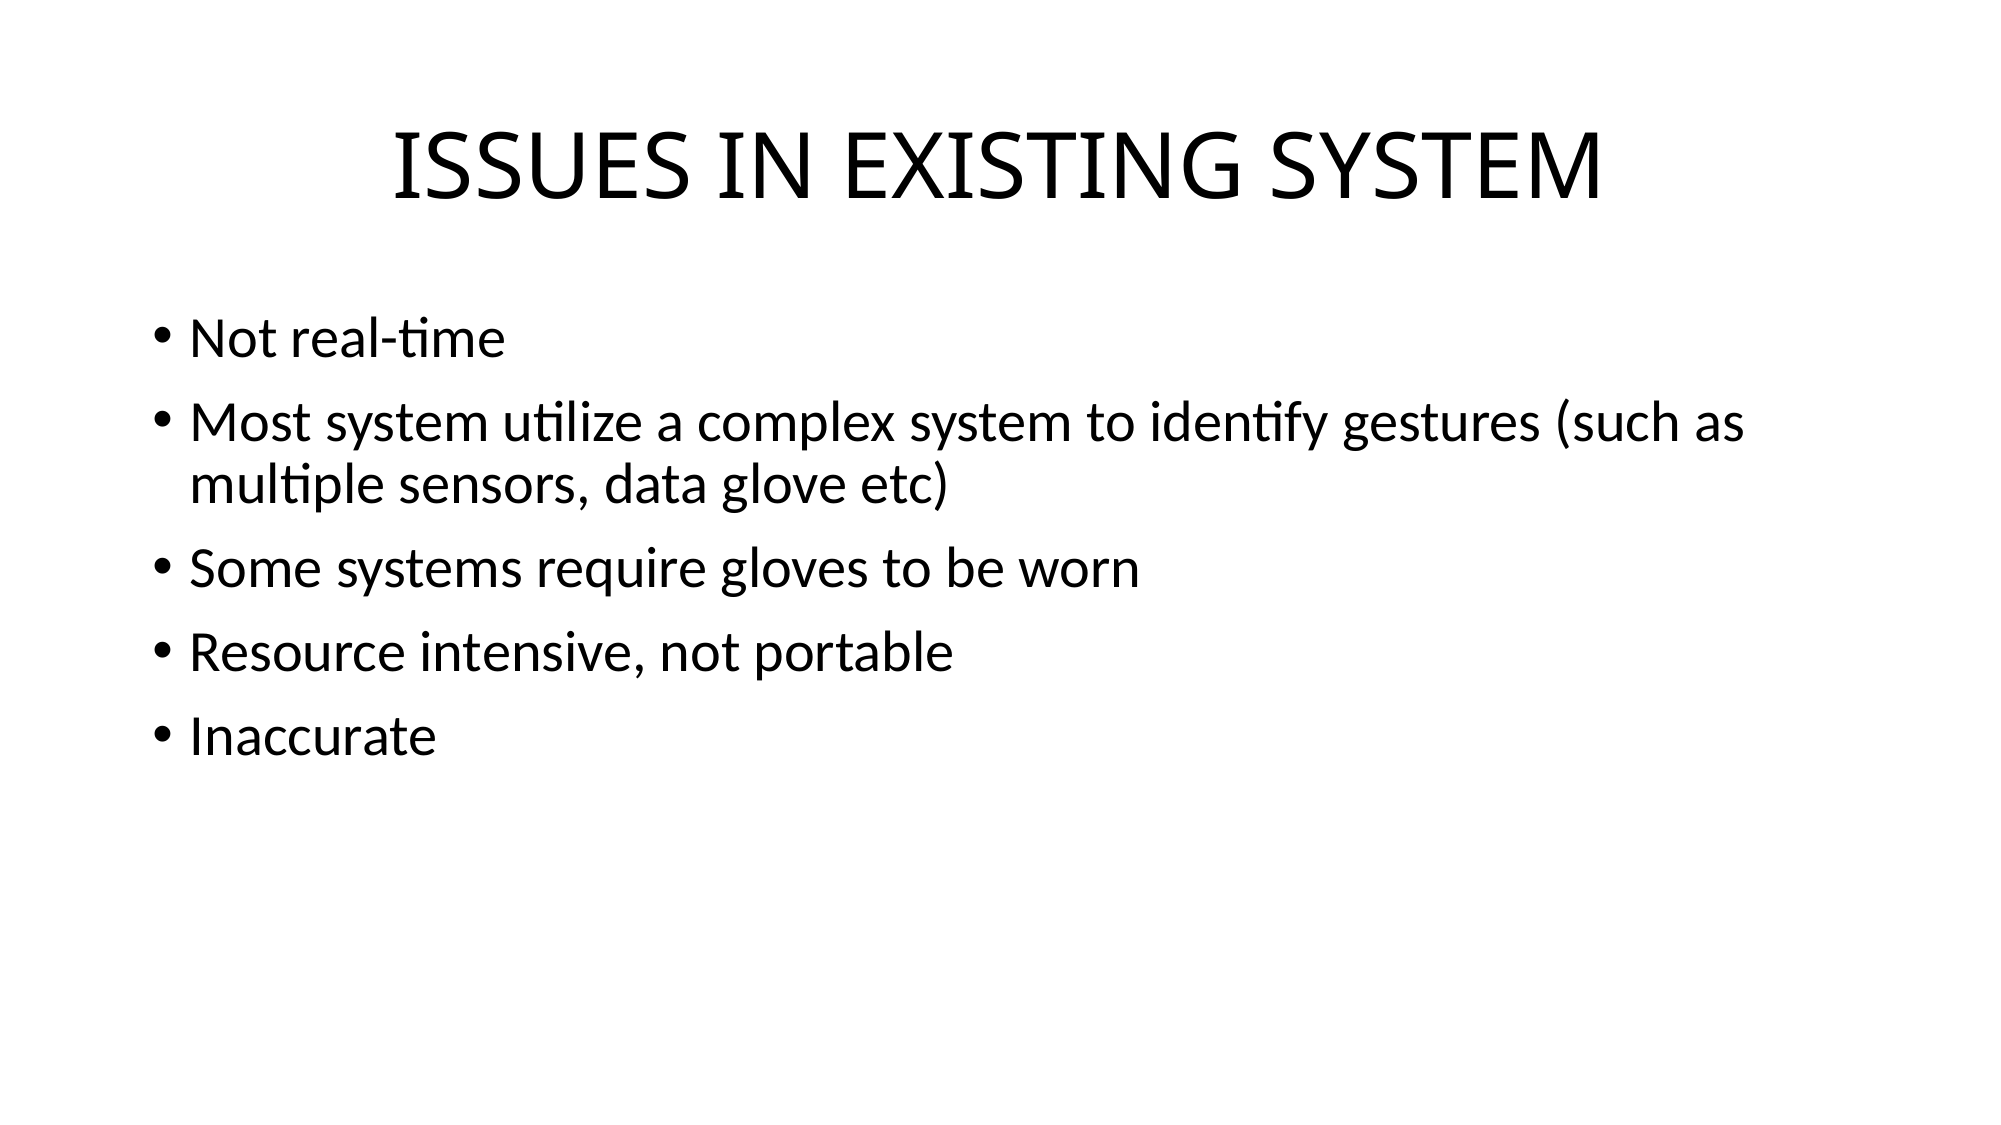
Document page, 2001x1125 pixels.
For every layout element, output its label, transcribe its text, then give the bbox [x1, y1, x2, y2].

list Not real-time Most system utilize a complex system to identify gestures (such as multiple sensors, data glove etc) Some systems require gloves to be worn Resource intensive, not portable Inaccurate [137, 299, 1863, 1014]
title ISSUES IN EXISTING SYSTEM [137, 59, 1863, 278]
